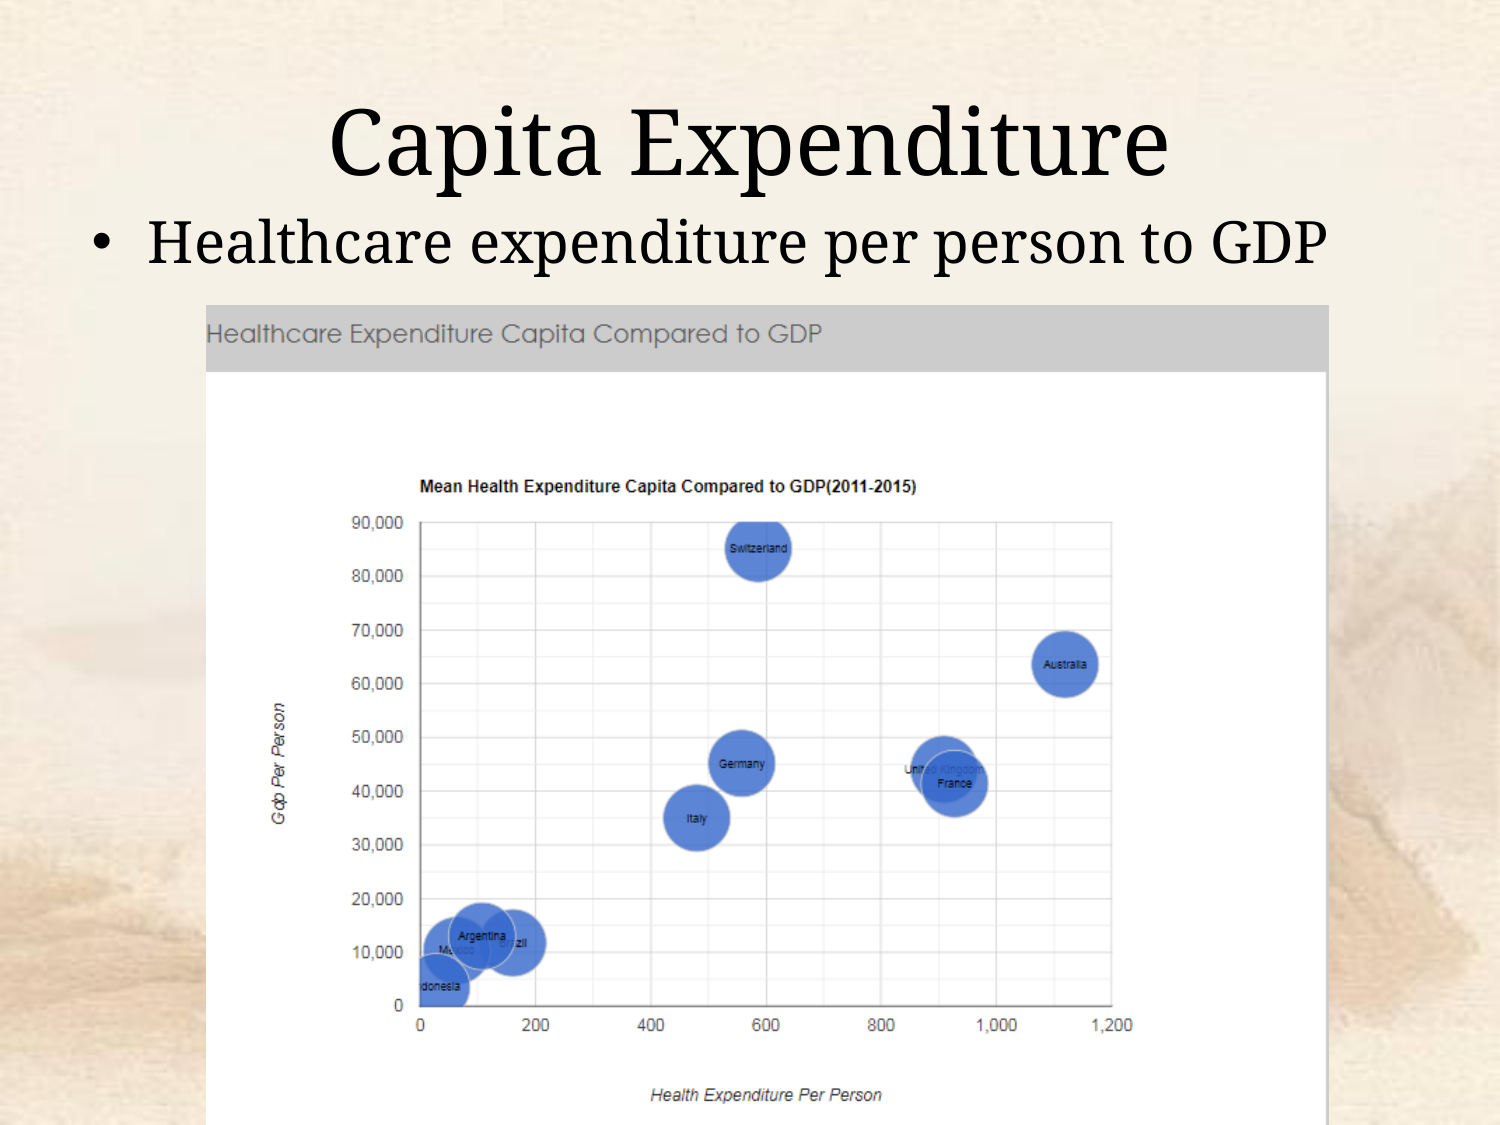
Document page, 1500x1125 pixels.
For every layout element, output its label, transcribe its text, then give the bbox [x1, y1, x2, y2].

title Capita Expenditure [75, 45, 1425, 233]
picture [0, 0, 1500, 1125]
list Healthcare expenditure per person to GDP [76, 197, 1427, 333]
